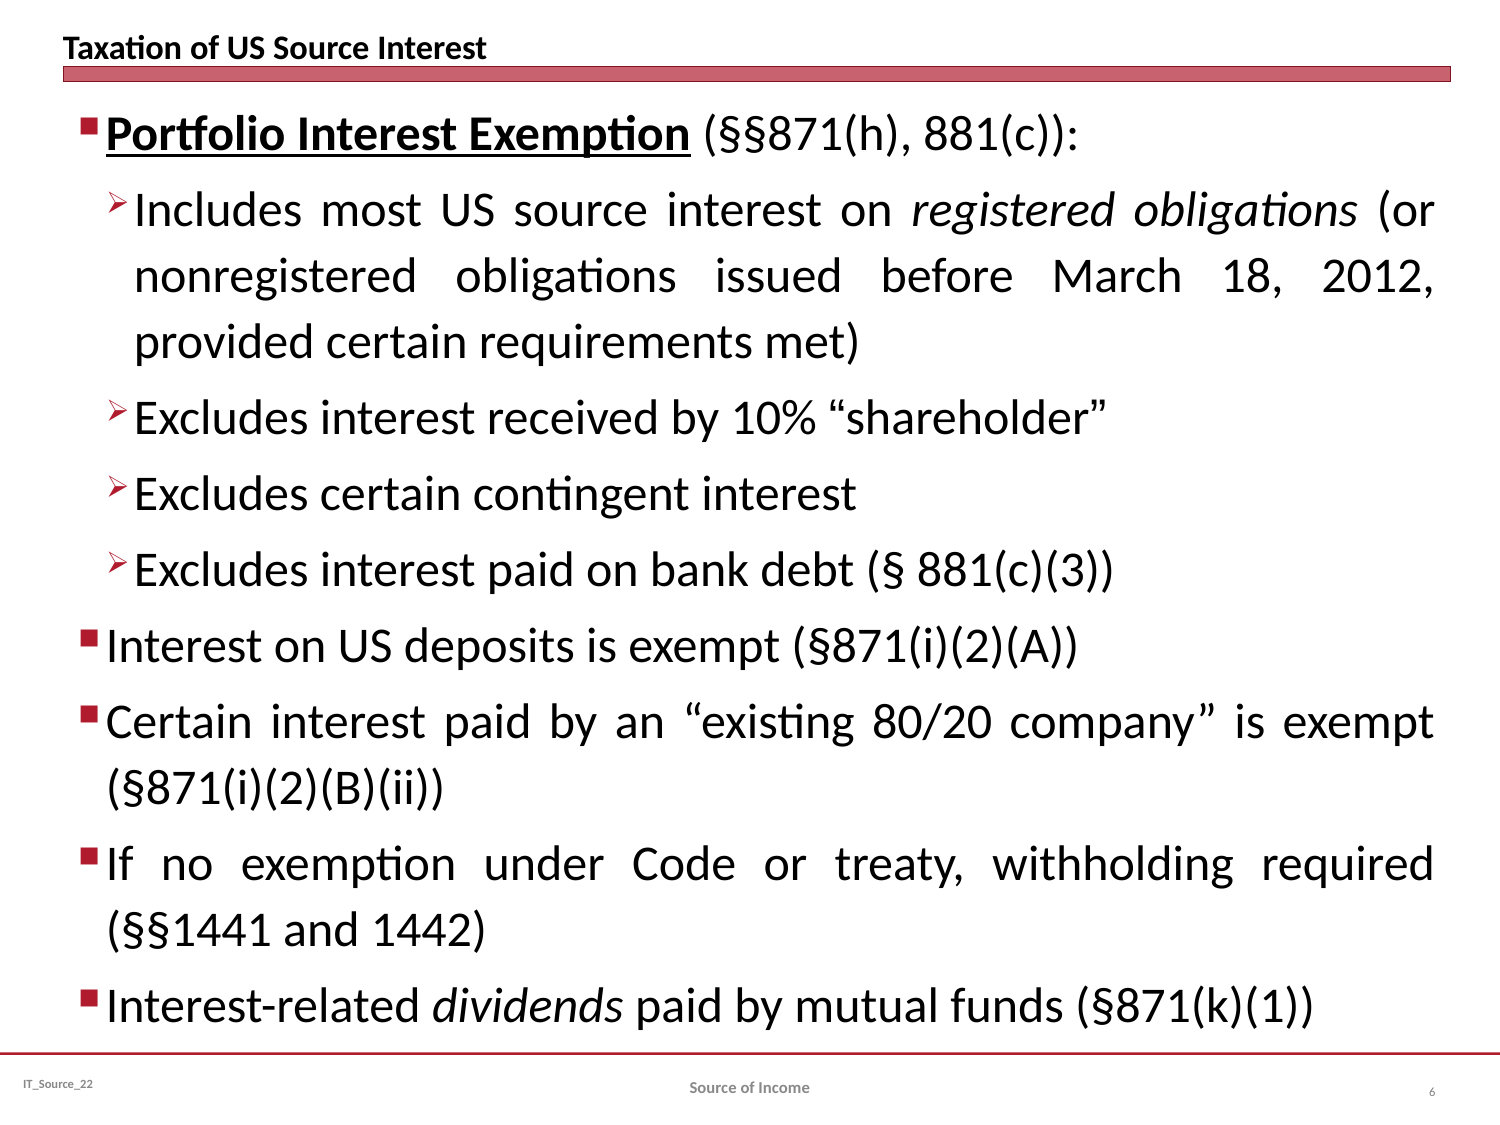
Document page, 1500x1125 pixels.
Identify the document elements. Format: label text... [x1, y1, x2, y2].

list Portfolio Interest Exemption (§§871(h), 881(c)): Includes most US source interest on registered obligations (or nonregistered obligations issued before March 18, 2012, provided certain requirements met) Excludes interest received by 10% “shareholder” Excludes certain contingent interest Excludes interest paid on bank debt (§ 881(c)(3)) Interest on US deposits is exempt (§871(i)(2)(A)) Certain interest paid by an “existing 80/20 company” is exempt (§871(i)(2)(B)(ii)) If no exemption under Code or treaty, withholding required (§§1441 and 1442) Interest-related dividends paid by mutual funds (§871(k)(1)) [63, 87, 1451, 1041]
footer Source of Income [512, 1056, 988, 1117]
title Taxation of US Source Interest [62, 6, 1451, 67]
slide_number 6 [1375, 1061, 1451, 1122]
